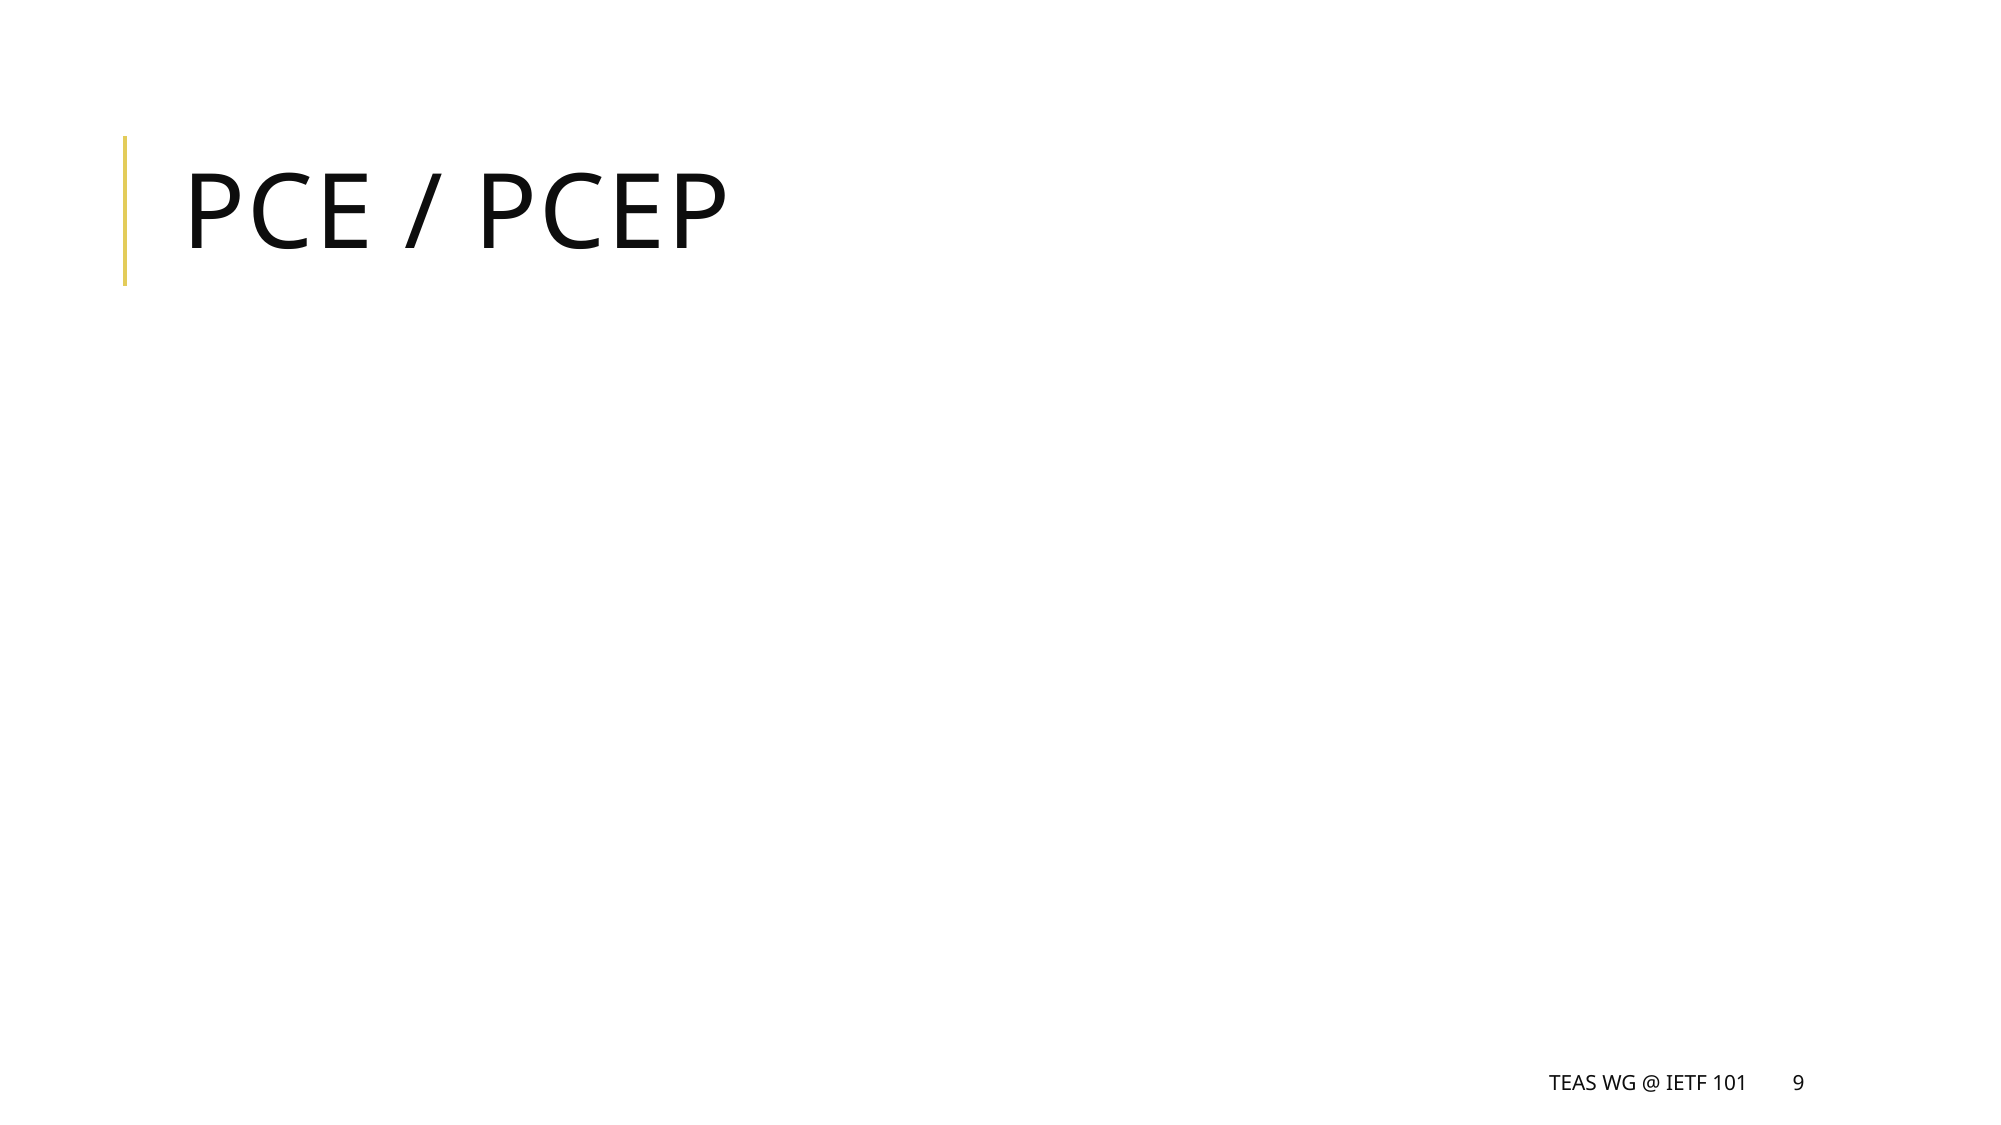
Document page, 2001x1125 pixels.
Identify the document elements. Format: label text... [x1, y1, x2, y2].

footer TEAS WG @ IETF 101 [794, 1061, 1763, 1107]
slide_number 9 [1777, 1061, 1938, 1107]
title PCE / PCEP [168, 96, 1763, 342]
